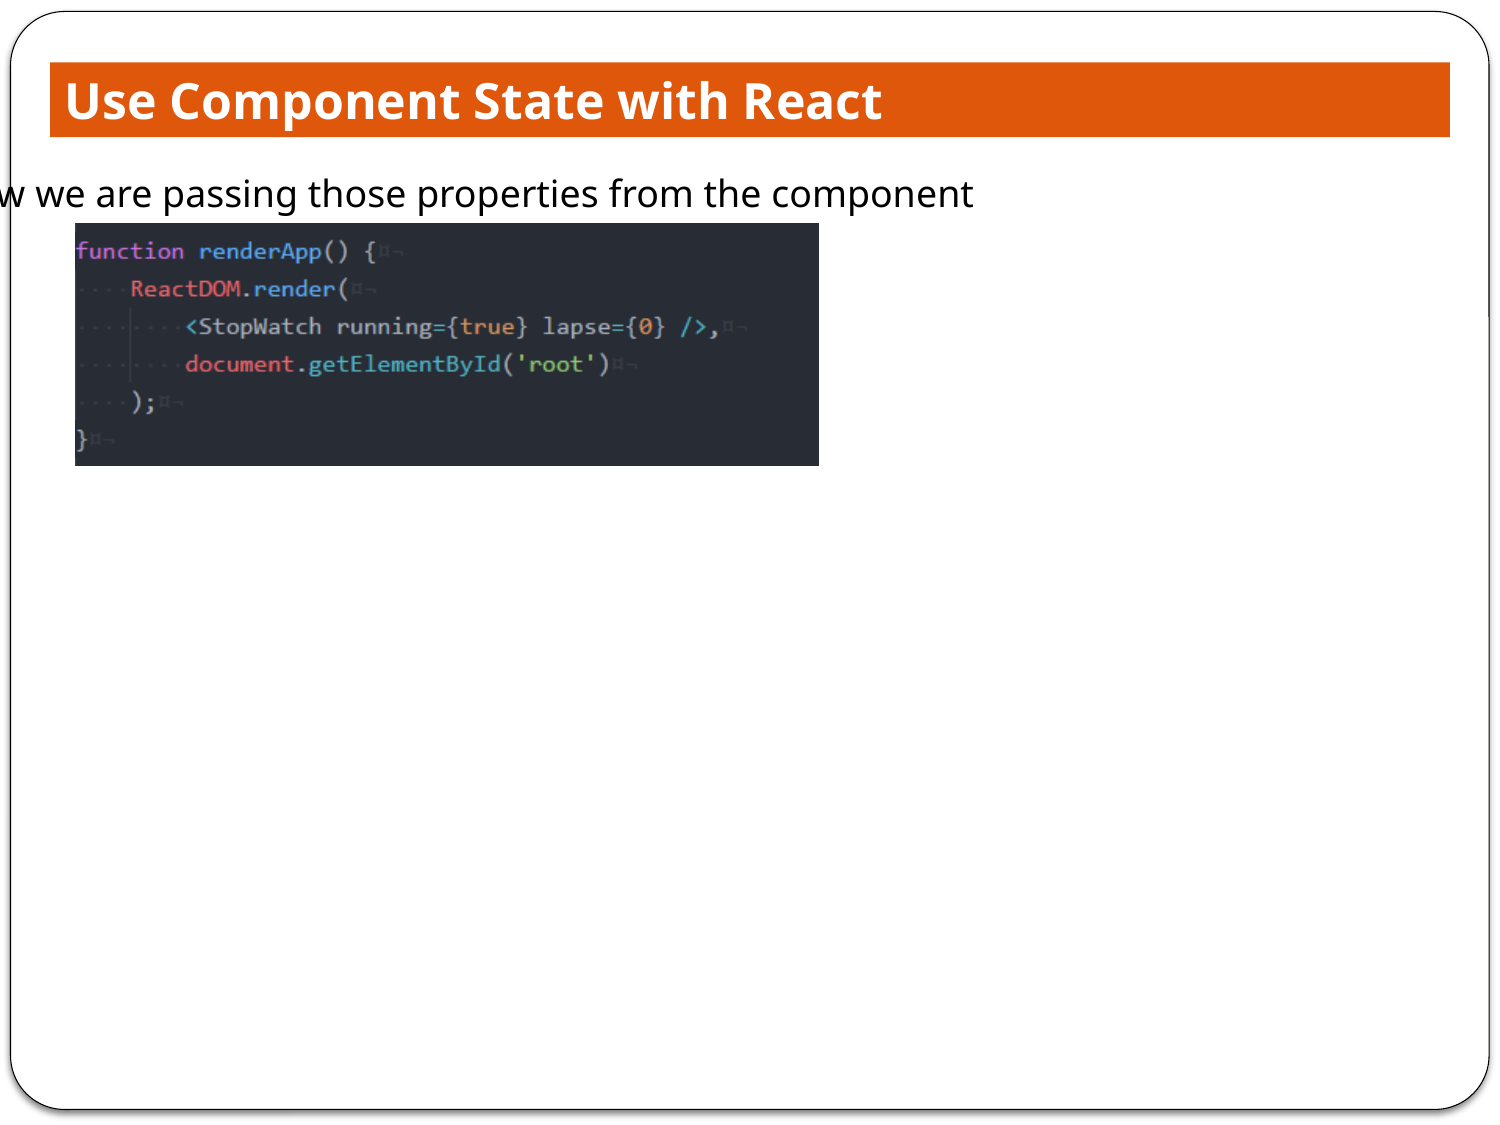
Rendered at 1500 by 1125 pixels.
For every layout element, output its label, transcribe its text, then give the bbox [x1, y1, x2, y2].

text_box Now we are passing those properties from the component [0, 162, 990, 223]
picture [74, 222, 819, 466]
text_box Use Component State with React [50, 62, 1450, 138]
